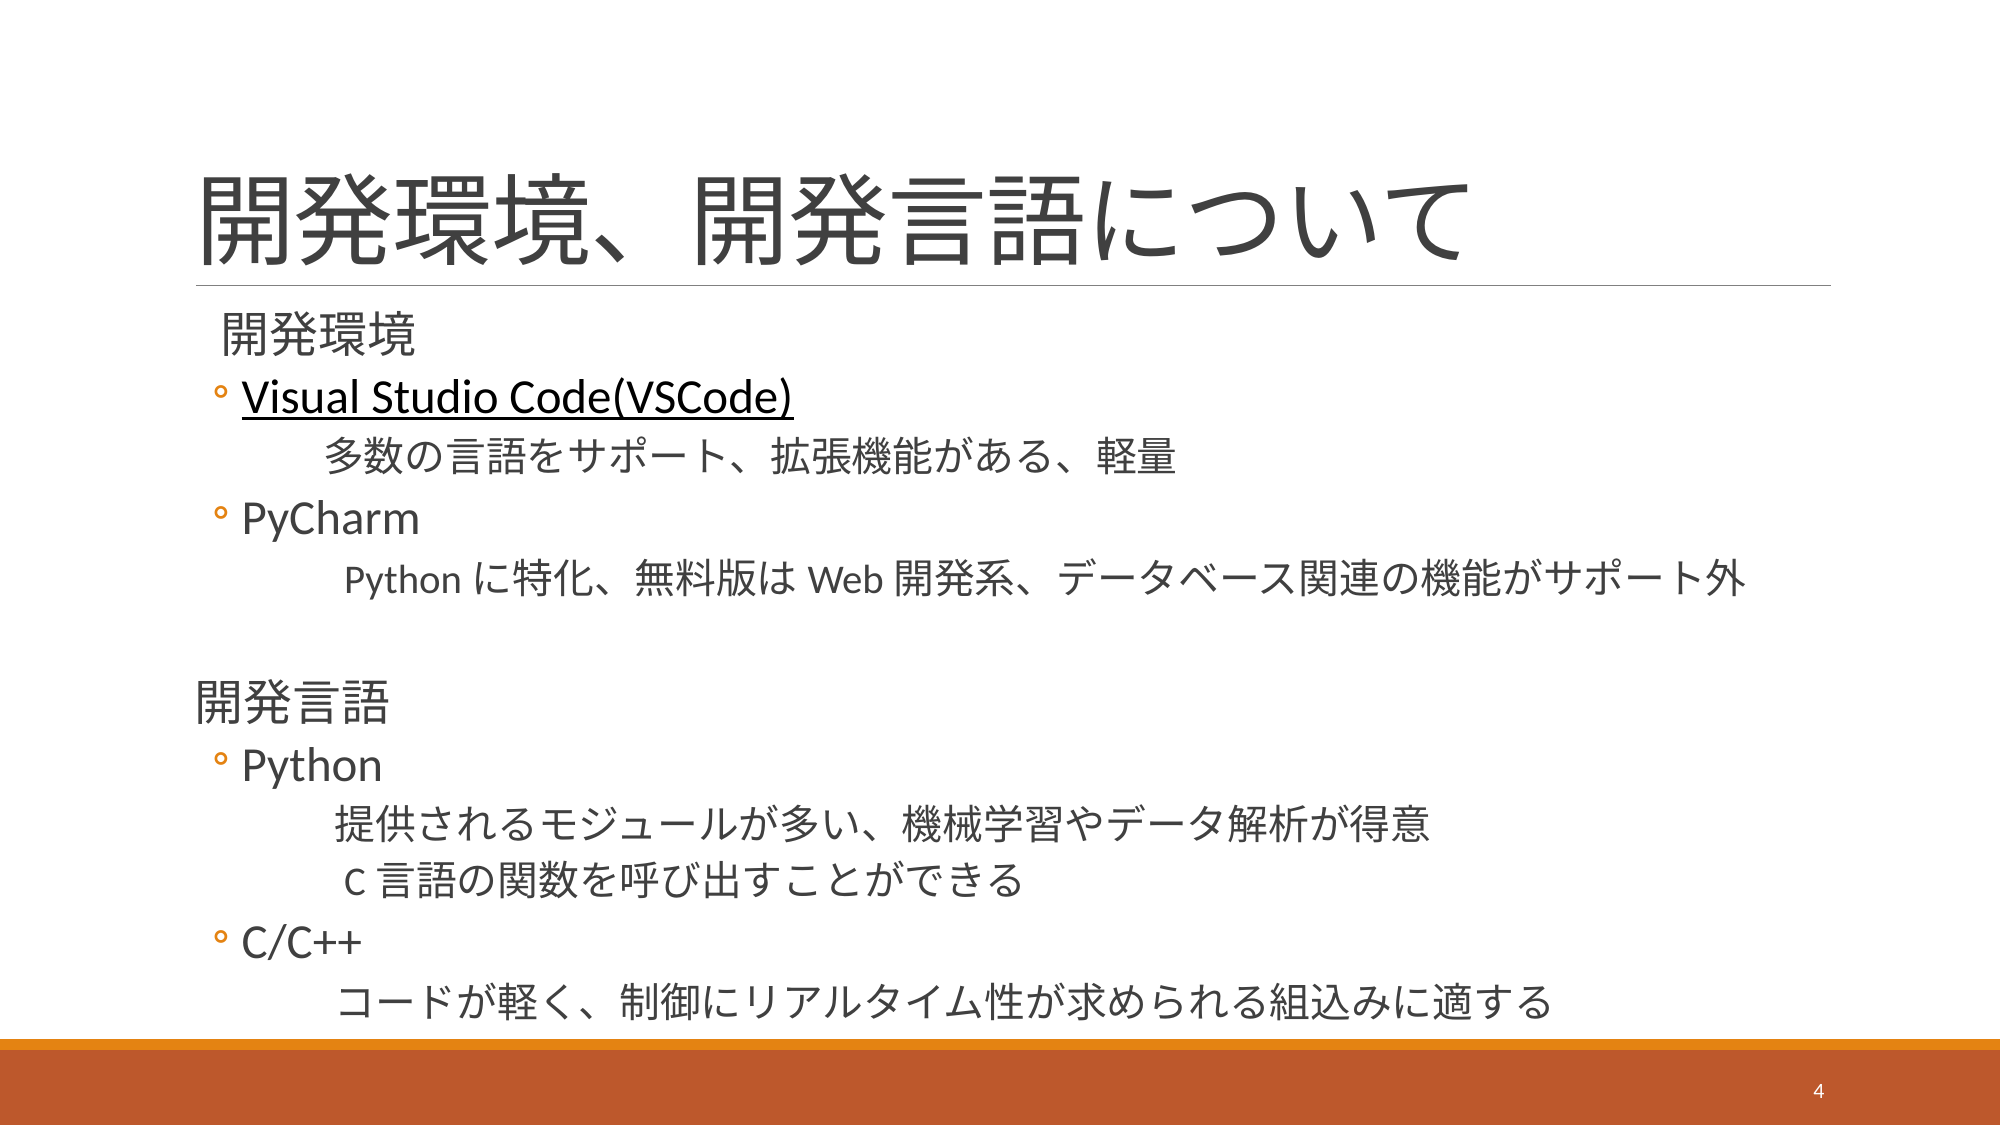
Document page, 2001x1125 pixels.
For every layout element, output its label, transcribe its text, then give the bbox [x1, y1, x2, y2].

list 開発環境 Visual Studio Code(VSCode) 多数の言語をサポート、拡張機能がある、軽量 PyCharm Pythonに特化、無料版はWeb開発系、データベース関連の機能がサポート外 開発言語 Python 提供されるモジュールが多い、機械学習やデータ解析が得意 C言語の関数を呼び出すことができる C/C++ コードが軽く、制御にリアルタイム性が求められる組込みに適する [180, 302, 1830, 1036]
title 開発環境、開発言語について [180, 47, 1830, 285]
slide_number 4 [1624, 1059, 1840, 1120]
